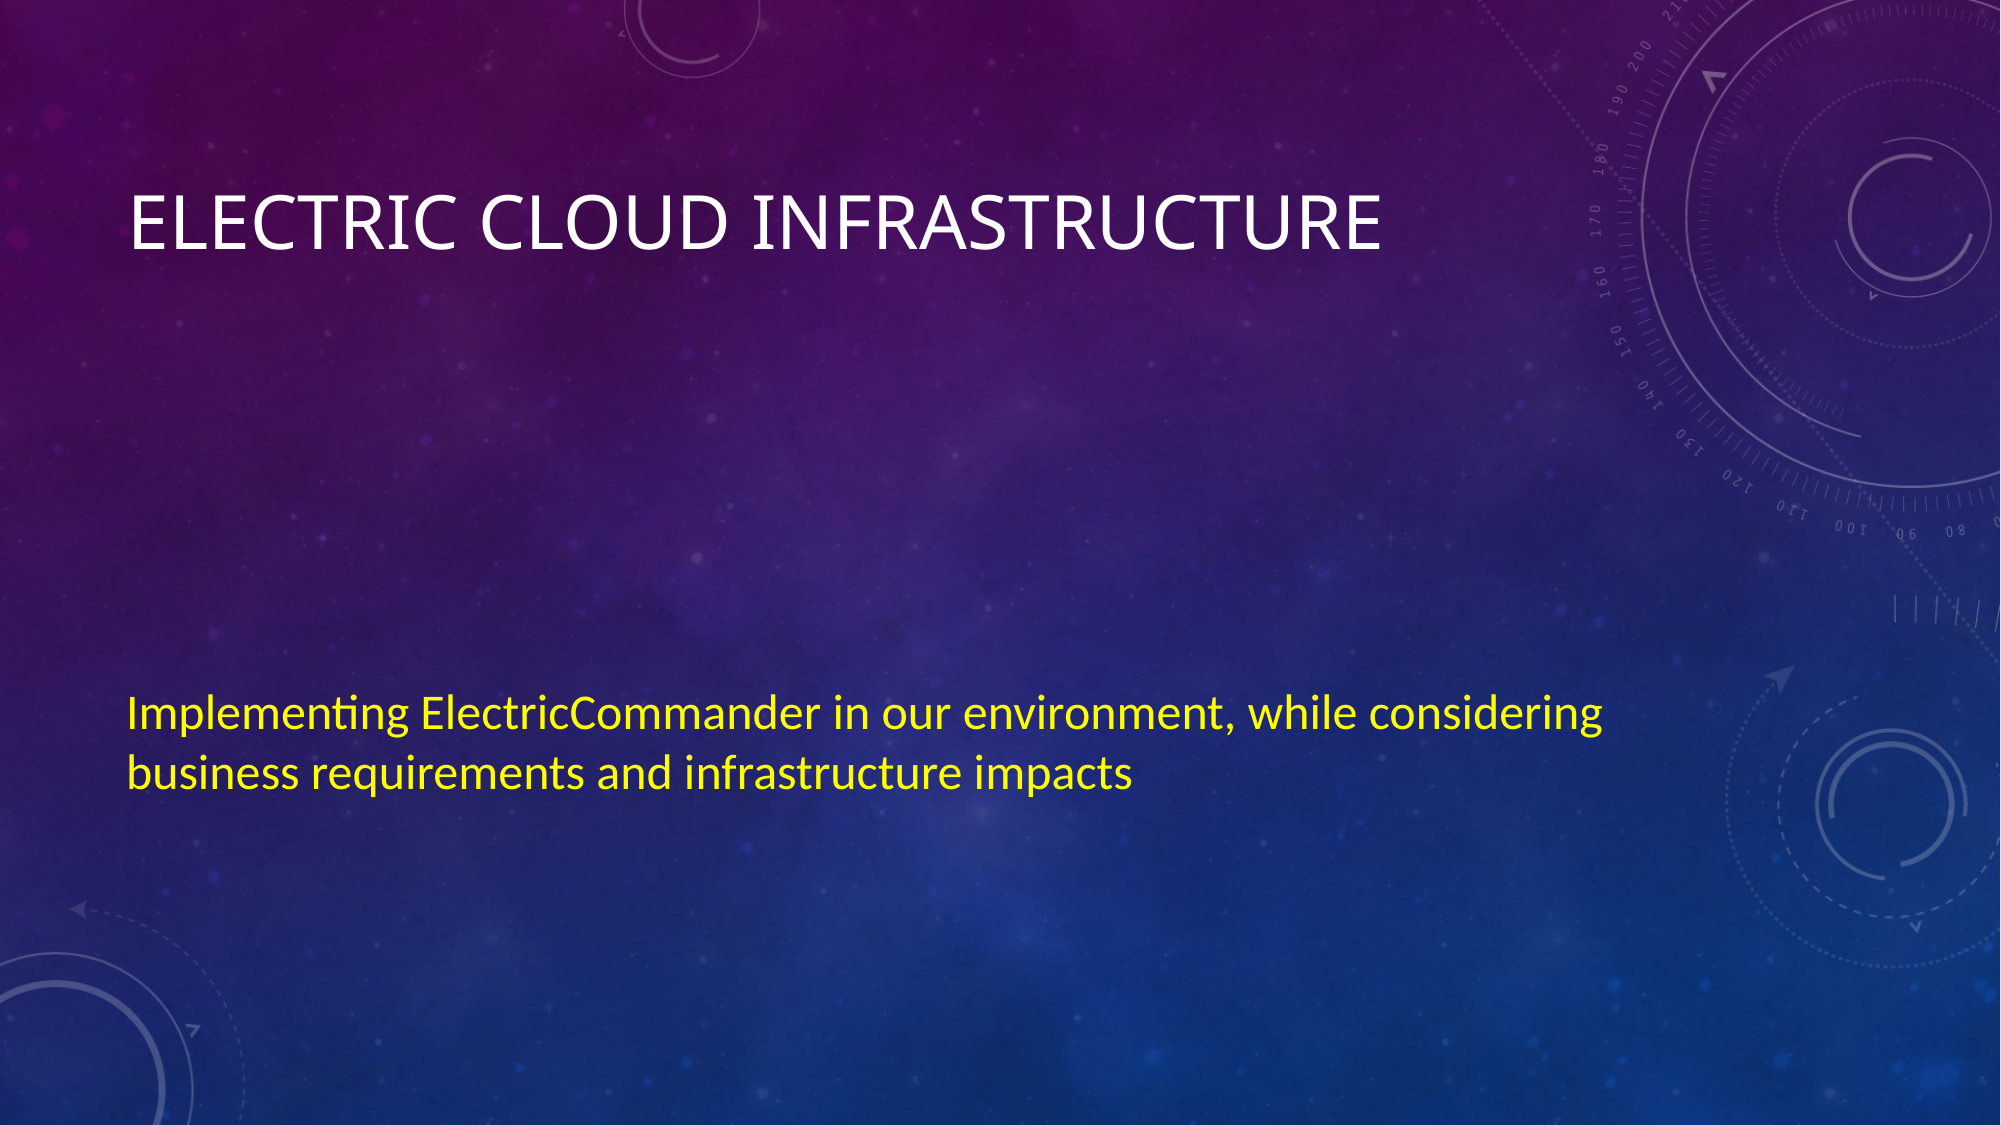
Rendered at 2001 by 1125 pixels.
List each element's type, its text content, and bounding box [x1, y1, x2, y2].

list Implementing ElectricCommander in our environment, while considering business requirements and infrastructure impacts [111, 505, 1773, 1105]
picture [0, 0, 2001, 1125]
title Electric cloud infrastructure [112, 99, 1775, 339]
